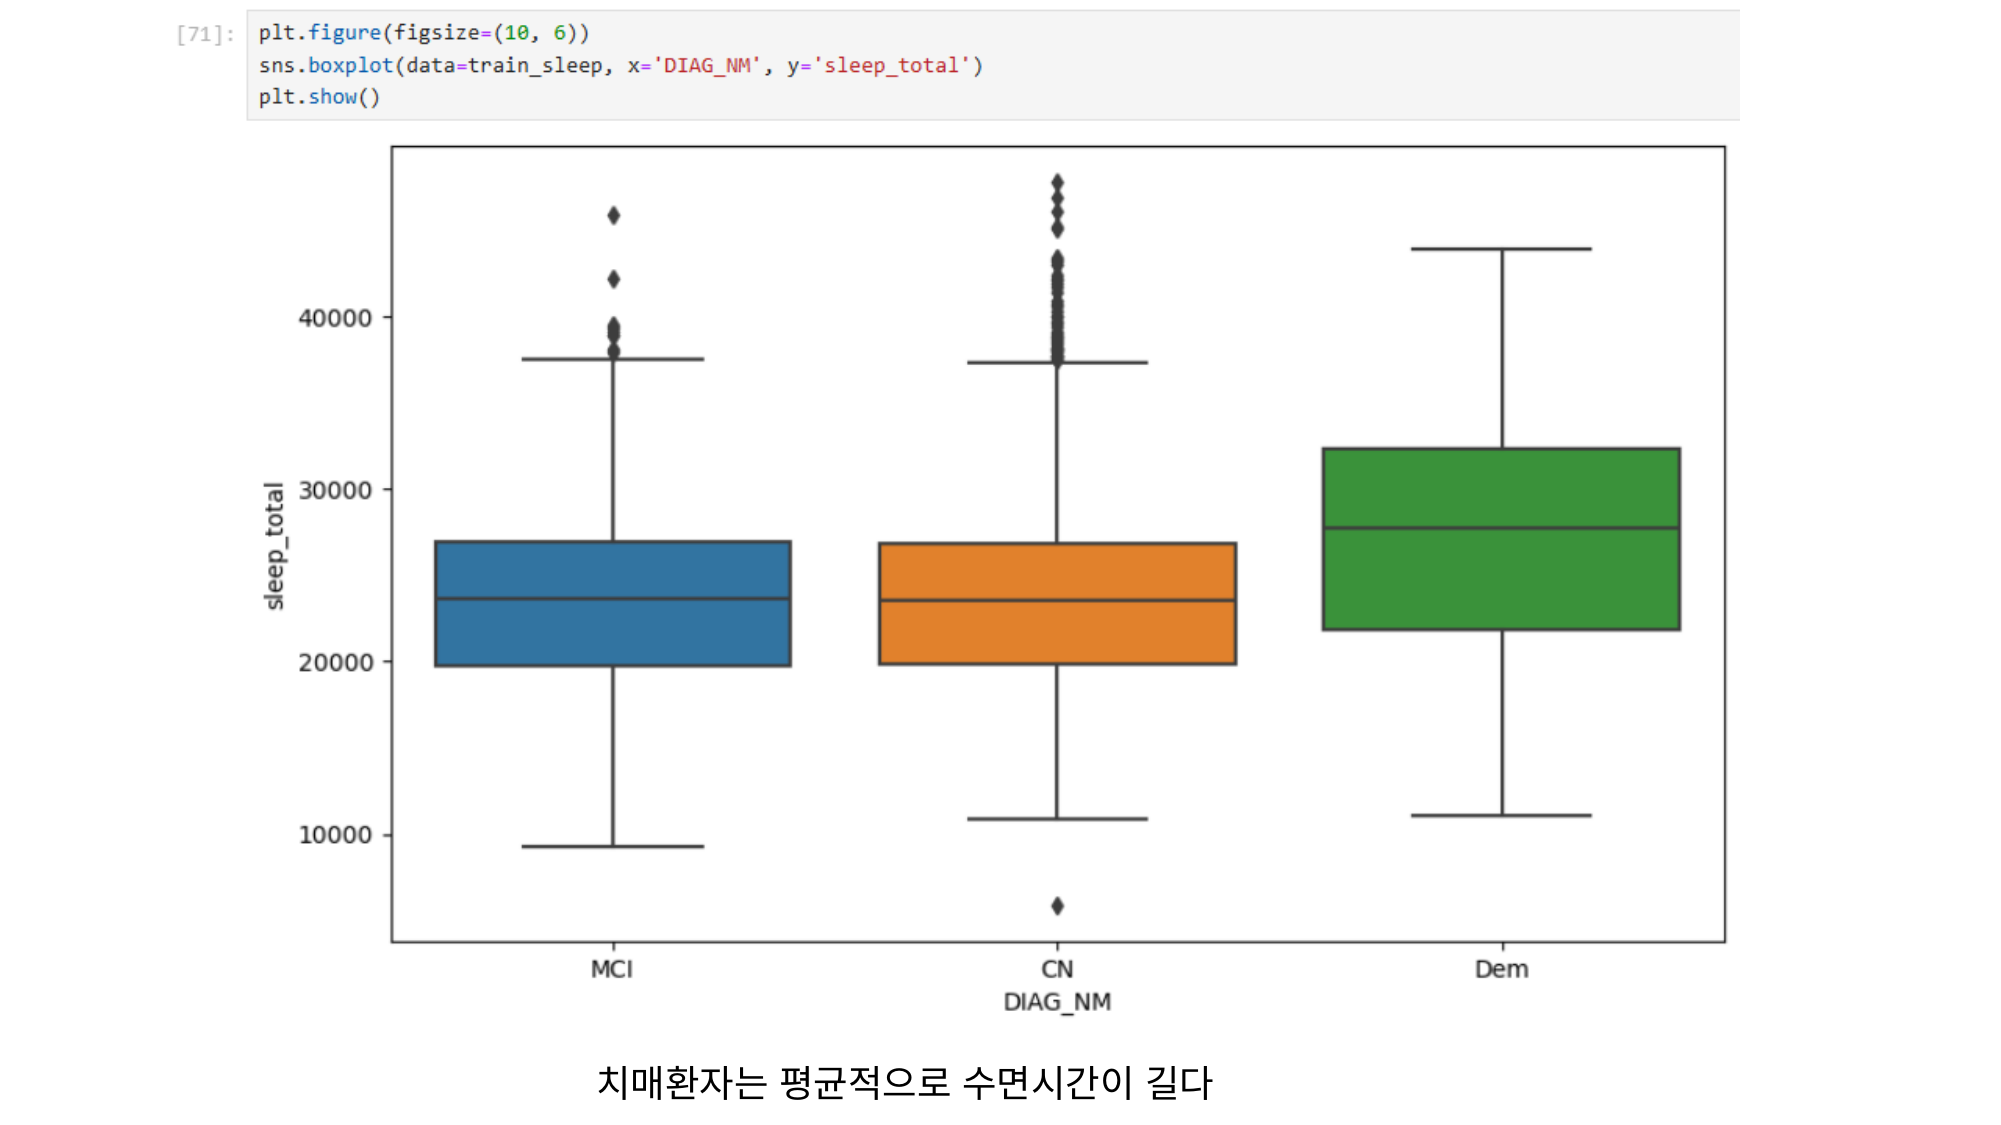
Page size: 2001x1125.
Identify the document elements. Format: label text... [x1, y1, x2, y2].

text_box 치매환자는 평균적으로 수면시간이 길다 [581, 1053, 1582, 1113]
picture [152, 0, 1741, 1037]
